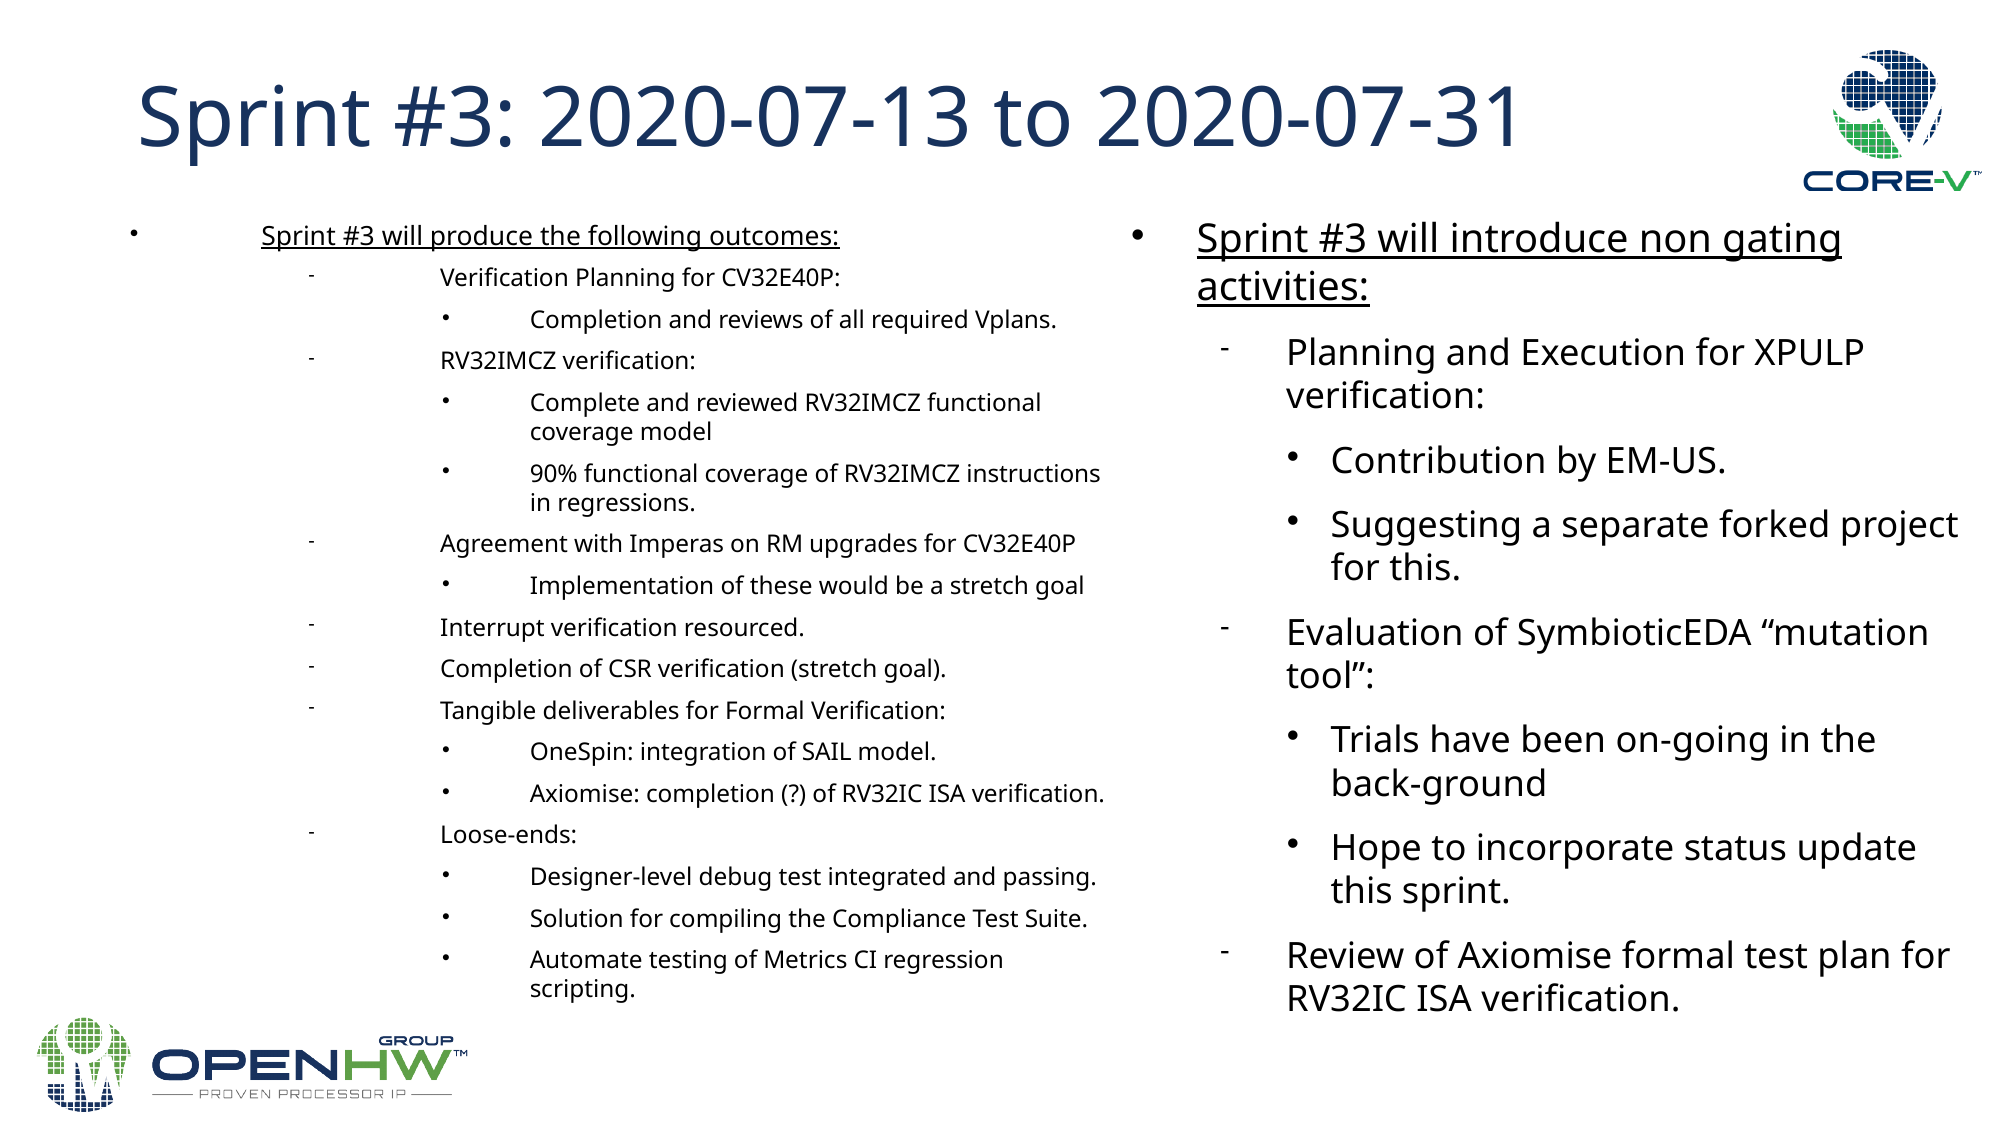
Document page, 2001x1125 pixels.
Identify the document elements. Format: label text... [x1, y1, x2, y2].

picture [32, 1013, 472, 1116]
text_box Sprint #3 will produce the following outcomes: Verification Planning for CV32E40P: Completion and reviews of all required Vplans. RV32IMCZ verification: Complete and reviewed RV32IMCZ functional coverage model 90% functional coverage of RV32IMCZ instructions in regressions. Agreement with Imperas on RM upgrades for CV32E40P Implementation of these would be a stretch goal Interrupt verification resourced. Completion of CSR verification (stretch goal). Tangible deliverables for Formal Verification: OneSpin: integration of SAIL model. Axiomise: completion (?) of RV32IC ISA verification. Loose-ends: Designer-level debug test integrated and passing. Solution for compiling the Compliance Test Suite. Automate testing of Metrics CI regression scripting. [82, 218, 1108, 1028]
text_box Sprint #3 will introduce non gating activities: Planning and Execution for XPULP verification: Contribution by EM-US. Suggesting a separate forked project for this. Evaluation of SymbioticEDA “mutation tool”: Trials have been on-going in the back-ground Hope to incorporate status update this sprint. Review of Axiomise formal test plan for RV32IC ISA verification. [1107, 213, 1973, 1022]
text_box Sprint #3: 2020-07-13 to 2020-07-31 [137, 59, 1803, 180]
